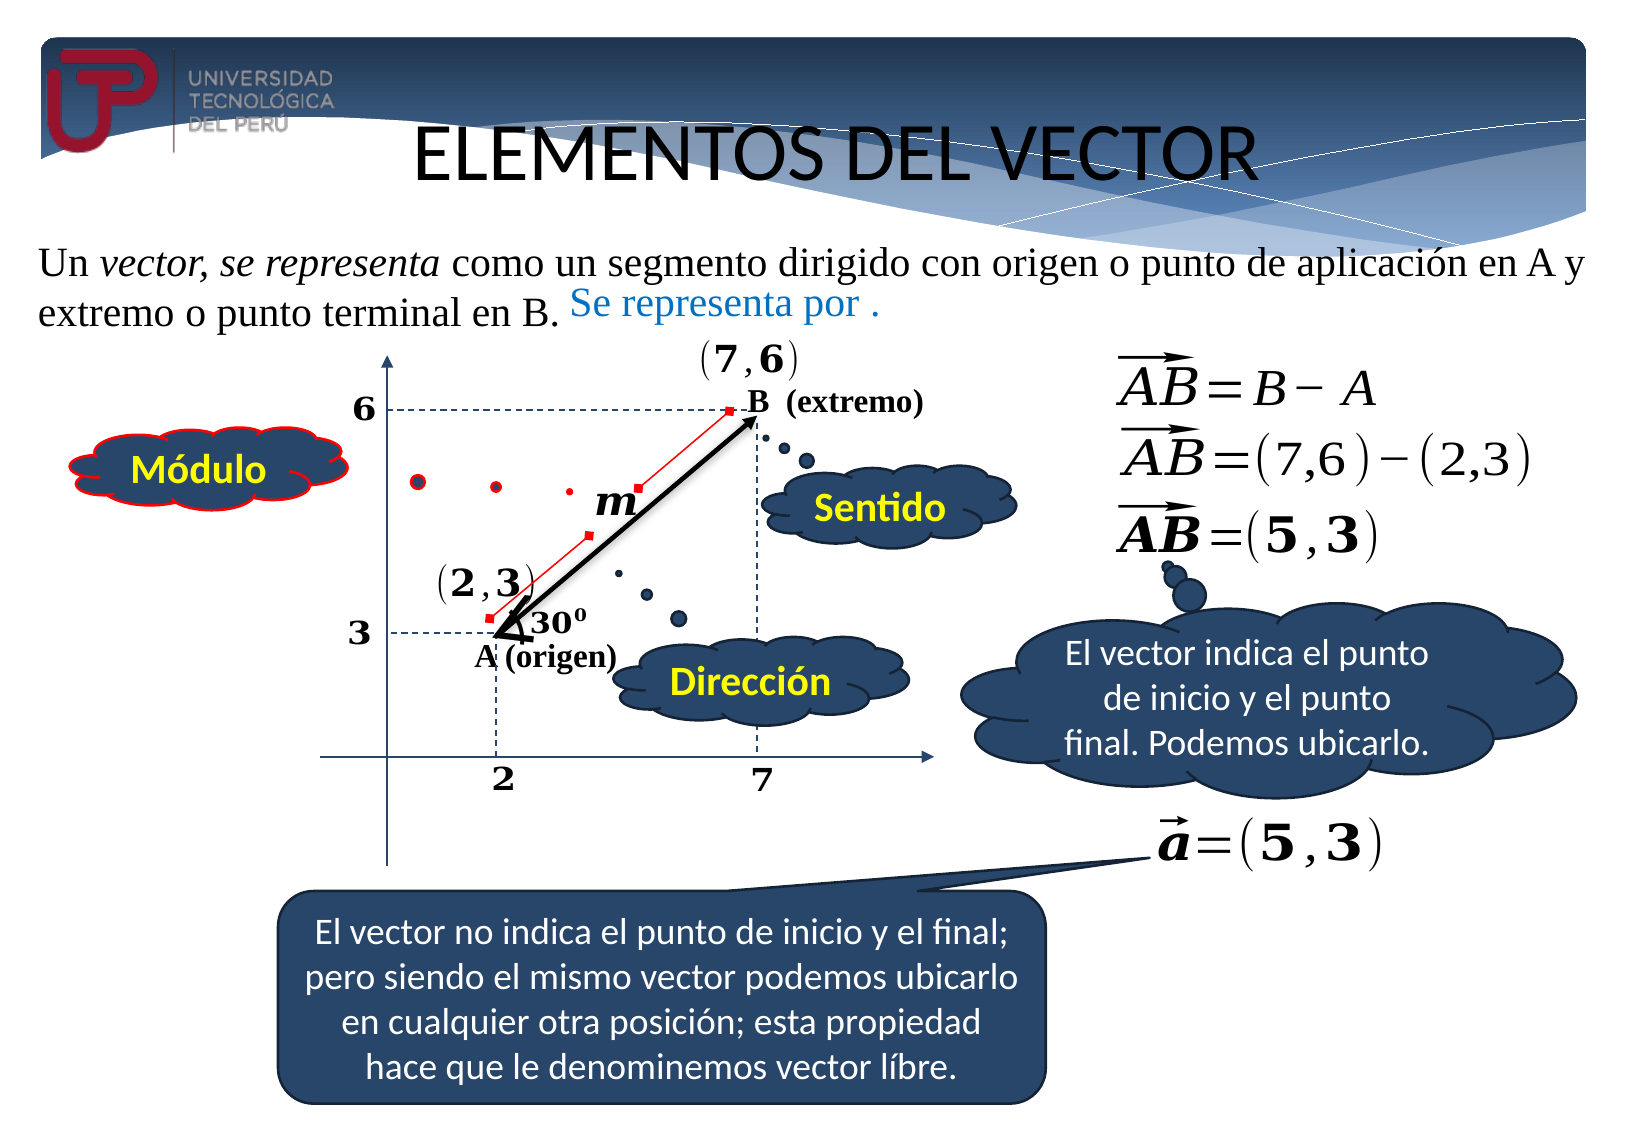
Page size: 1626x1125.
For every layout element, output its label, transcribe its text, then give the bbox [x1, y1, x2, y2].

text_box Dirección [612, 638, 752, 727]
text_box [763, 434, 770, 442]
text_box El vector no indica el punto de inicio y el final; pero siendo el mismo vector podemos ubicarlo en cualquier otra posición; esta propiedad hace que le denominemos vector líbre. [276, 856, 1151, 1105]
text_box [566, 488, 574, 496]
text_box A (origen) [451, 626, 494, 631]
text_box Sentido [764, 464, 1018, 550]
text_box Módulo [68, 426, 349, 512]
text_box Dirección [764, 635, 911, 727]
picture [44, 42, 342, 157]
text_box Módulo [490, 481, 502, 493]
text_box El vector indica el punto de inicio y el punto final. Podemos ubicarlo. [960, 560, 1578, 800]
text_box Dirección [670, 610, 688, 628]
text_box Dirección [640, 588, 654, 601]
text_box A (origen) [451, 643, 490, 682]
text_box Sentido [798, 452, 815, 470]
text_box B (extremo) [732, 392, 949, 427]
text_box Módulo [409, 473, 427, 491]
title ELEMENTOS DEL VECTOR [364, 100, 1310, 220]
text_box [638, 411, 730, 489]
text_box [596, 499, 662, 555]
text_box Sentido [778, 442, 791, 455]
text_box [489, 535, 590, 619]
text_box Un vector, se representa como un segmento dirigido con origen o punto de aplicación en A y extremo o punto terminal en B. [23, 227, 1607, 392]
text_box [735, 415, 758, 438]
text_box A (origen) [502, 626, 651, 682]
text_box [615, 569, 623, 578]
